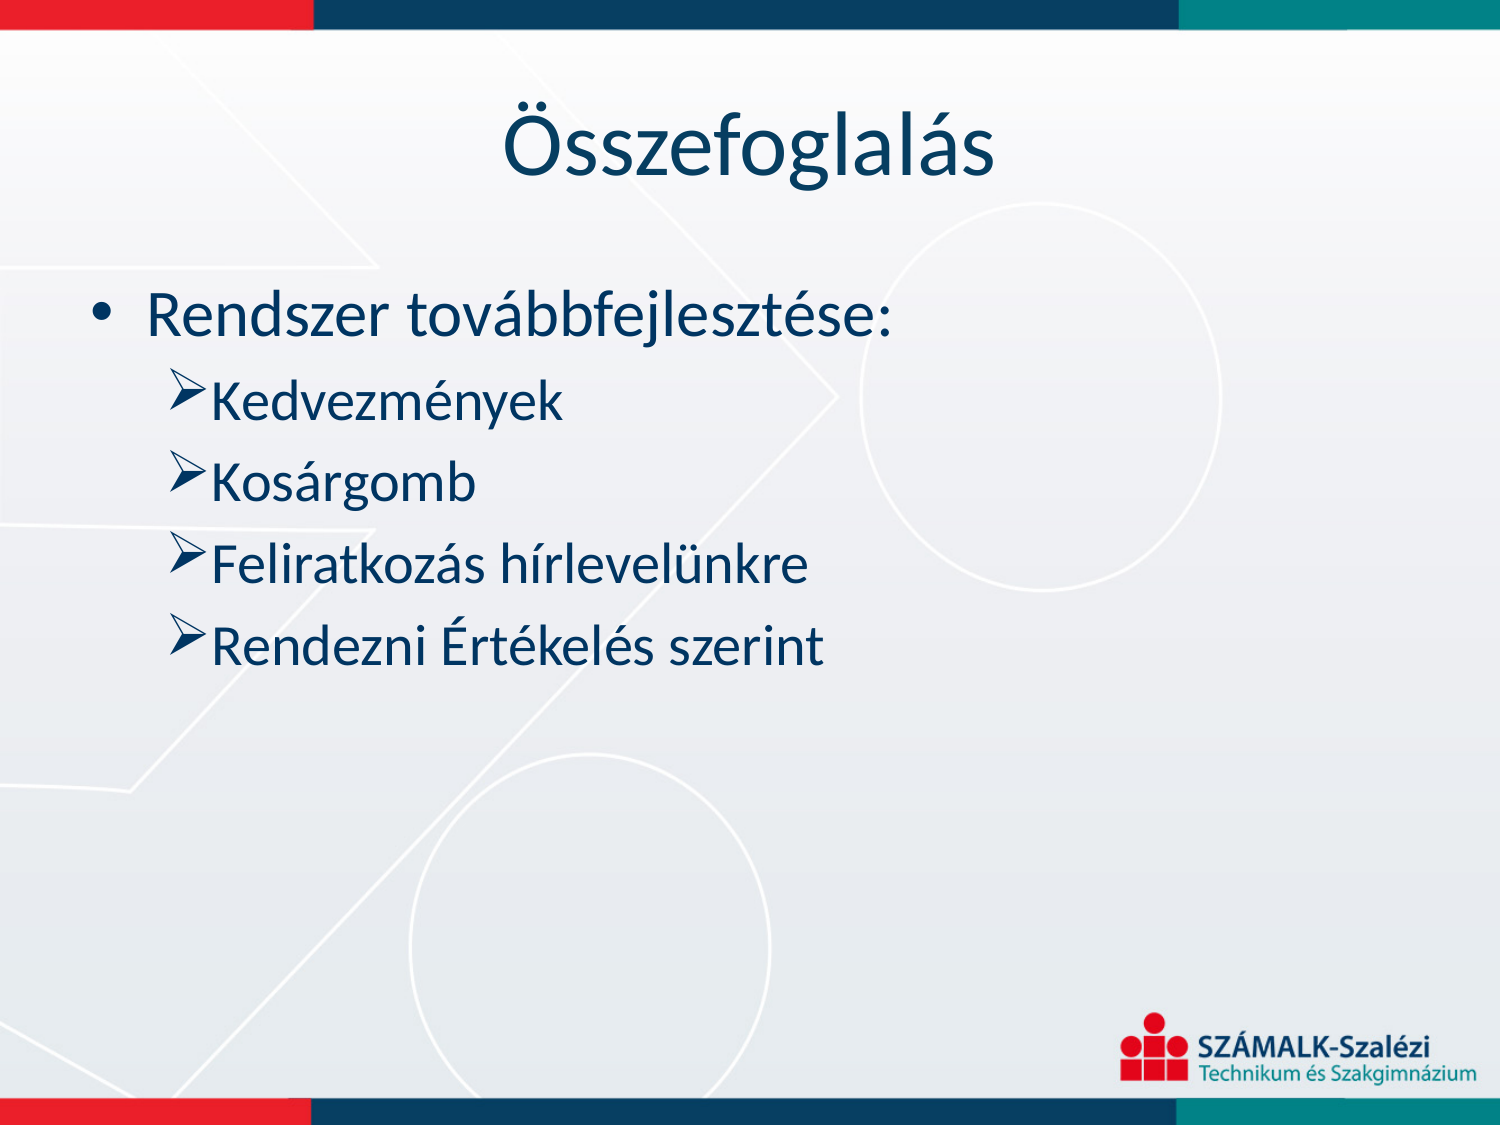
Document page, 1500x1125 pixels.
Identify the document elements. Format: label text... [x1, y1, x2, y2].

title Összefoglalás [75, 45, 1425, 233]
list Rendszer továbbfejlesztése: Kedvezmények Kosárgomb Feliratkozás hírlevelünkre Rendezni Értékelés szerint [75, 262, 1425, 1005]
picture [0, 0, 1500, 1125]
